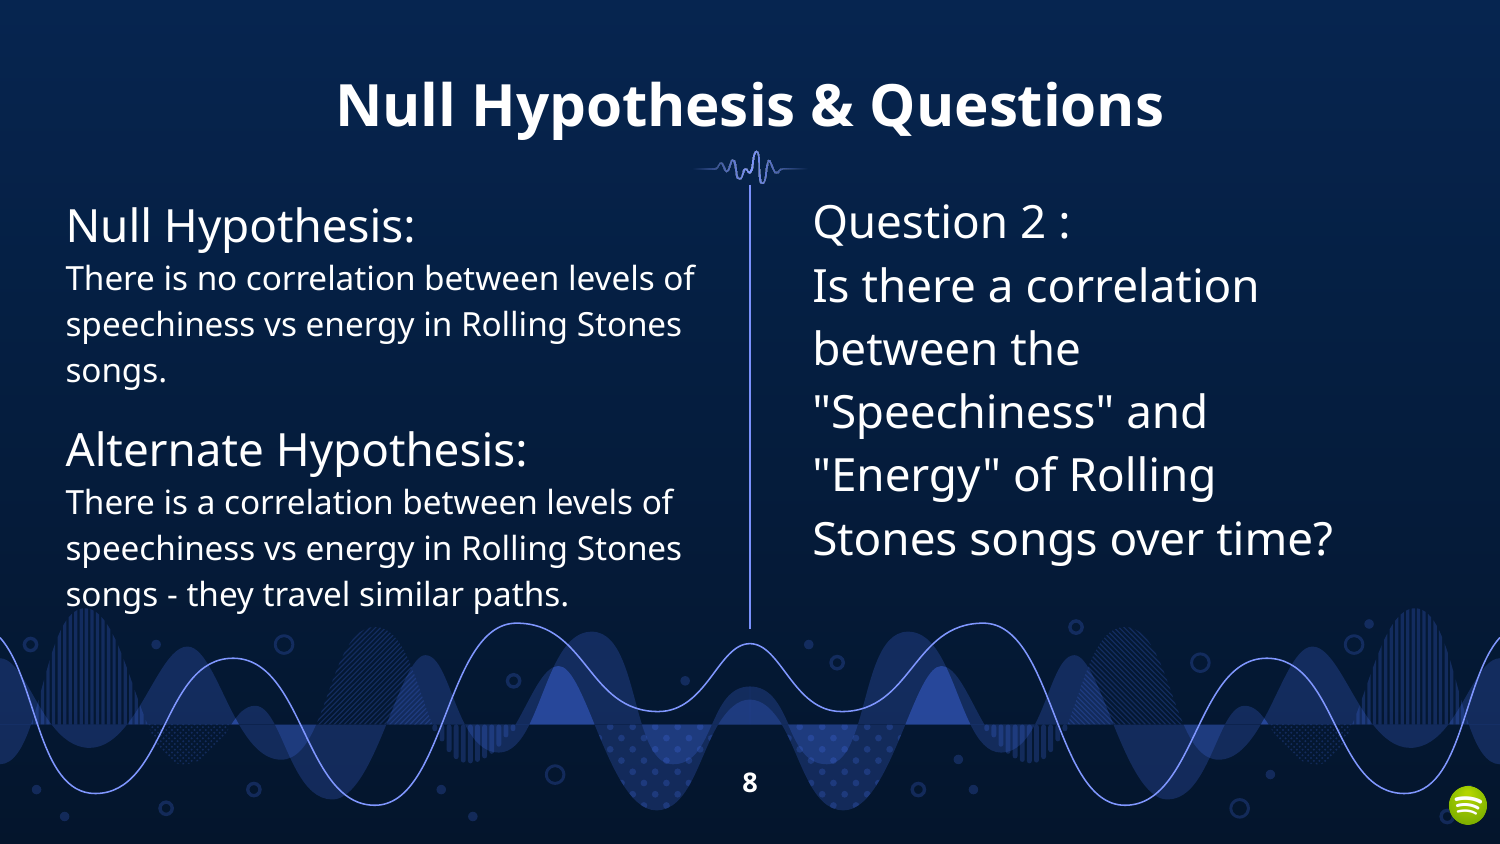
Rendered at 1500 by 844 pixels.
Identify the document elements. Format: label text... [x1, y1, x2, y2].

list Question 2 : Is there a correlation between the "Speechiness" and "Energy" of Rolling Stones songs over time? [799, 184, 1347, 673]
text_box Null Hypothesis: There is no correlation between levels of speechiness vs energy in Rolling Stones songs. [53, 188, 746, 411]
slide_number 8 [705, 724, 795, 844]
picture [1447, 783, 1490, 827]
text_box Alternate Hypothesis: There is a correlation between levels of speechiness vs energy in Rolling Stones songs - they travel similar paths. [53, 411, 745, 631]
title Null Hypothesis & Questions [203, 74, 1297, 140]
